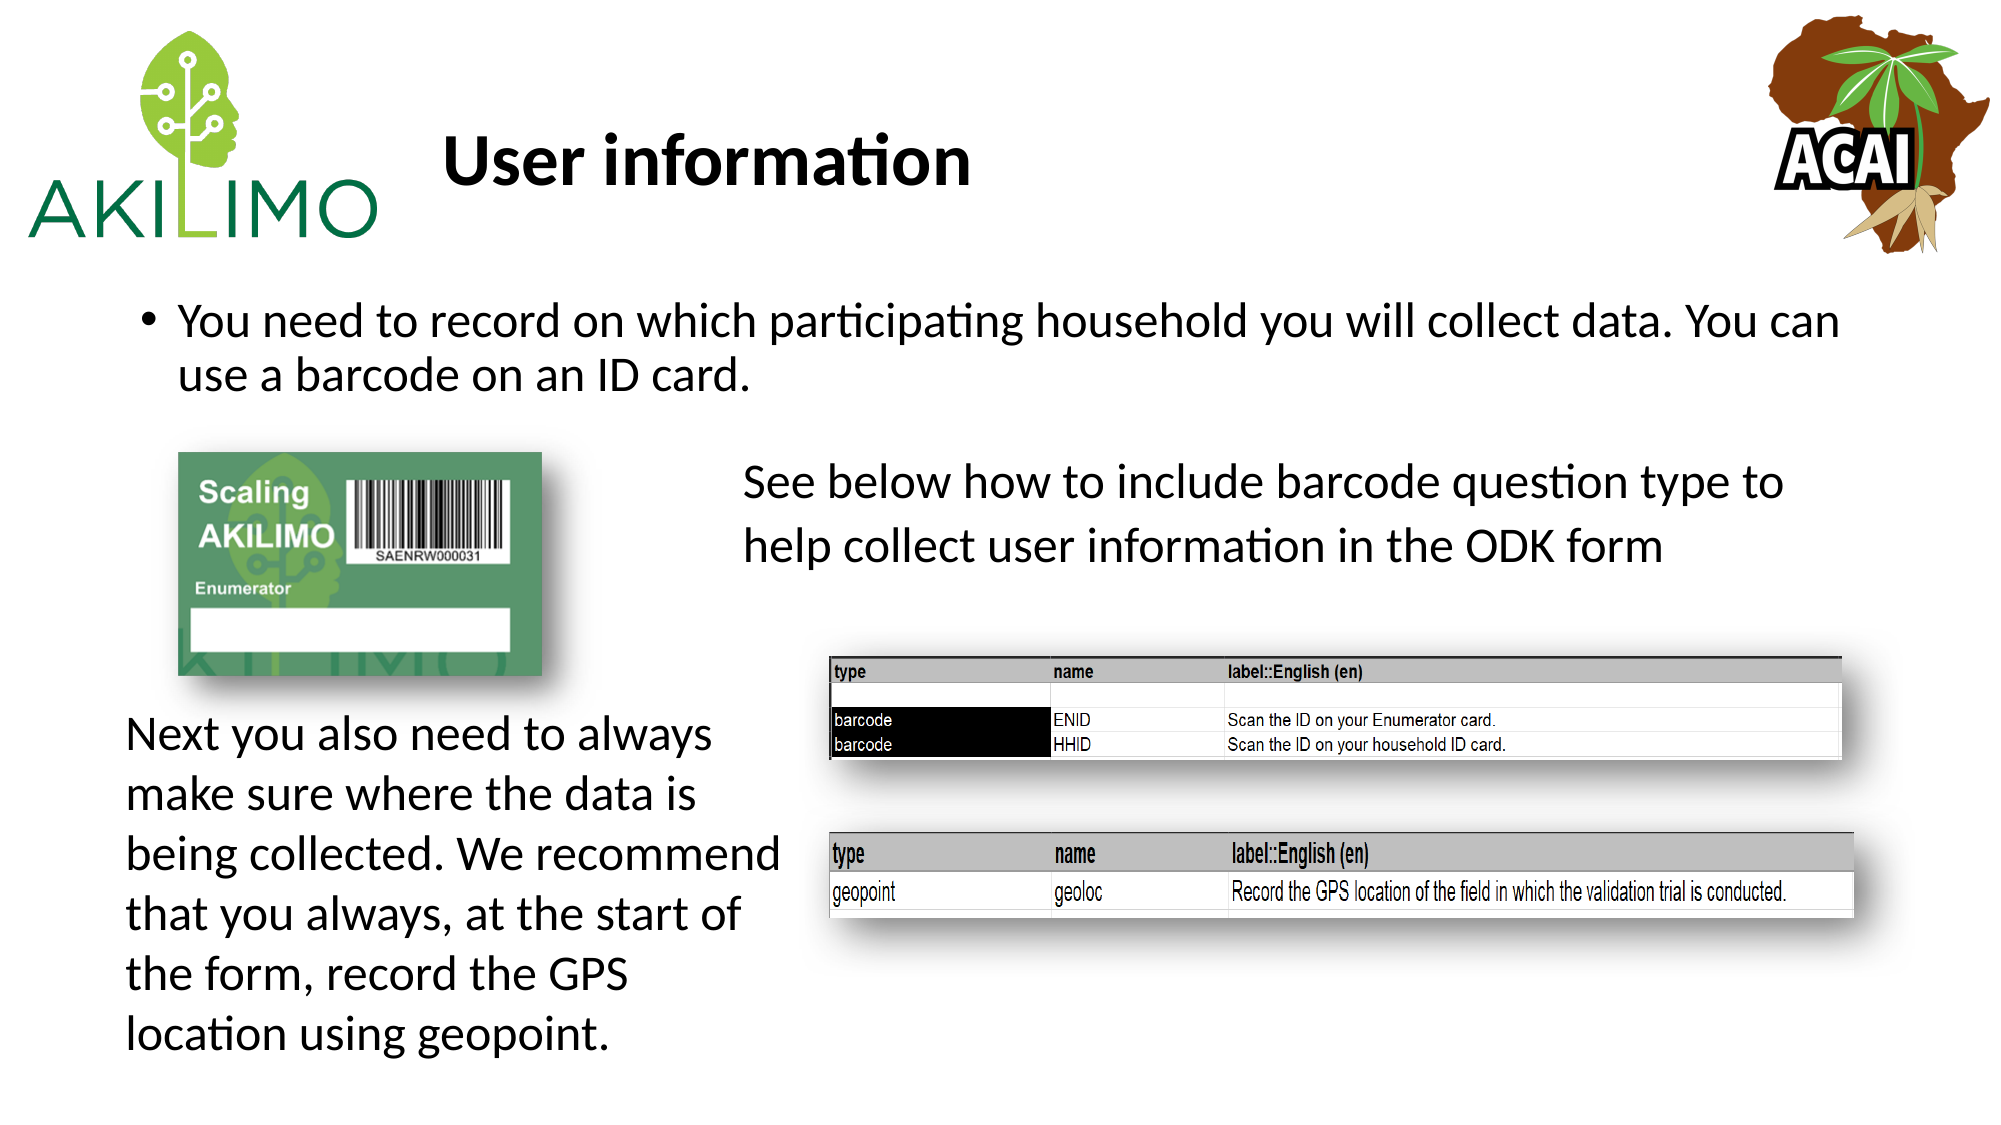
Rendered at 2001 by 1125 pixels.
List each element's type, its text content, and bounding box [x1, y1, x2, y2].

text_box See below how to include barcode question type to help collect user information in the ODK form [653, 437, 1854, 581]
picture [829, 831, 1854, 918]
picture [829, 656, 1842, 760]
picture [1768, 15, 1990, 254]
list You need to record on which participating household you will collect data. You can use a barcode on an ID card. [125, 286, 1867, 692]
picture [146, 420, 607, 741]
text_box User information [427, 103, 1678, 286]
picture [28, 31, 377, 238]
text_box Next you also need to always make sure where the data is being collected. We recommend that you always, at the start of the form, record the GPS location using geopoint. [110, 692, 817, 1068]
